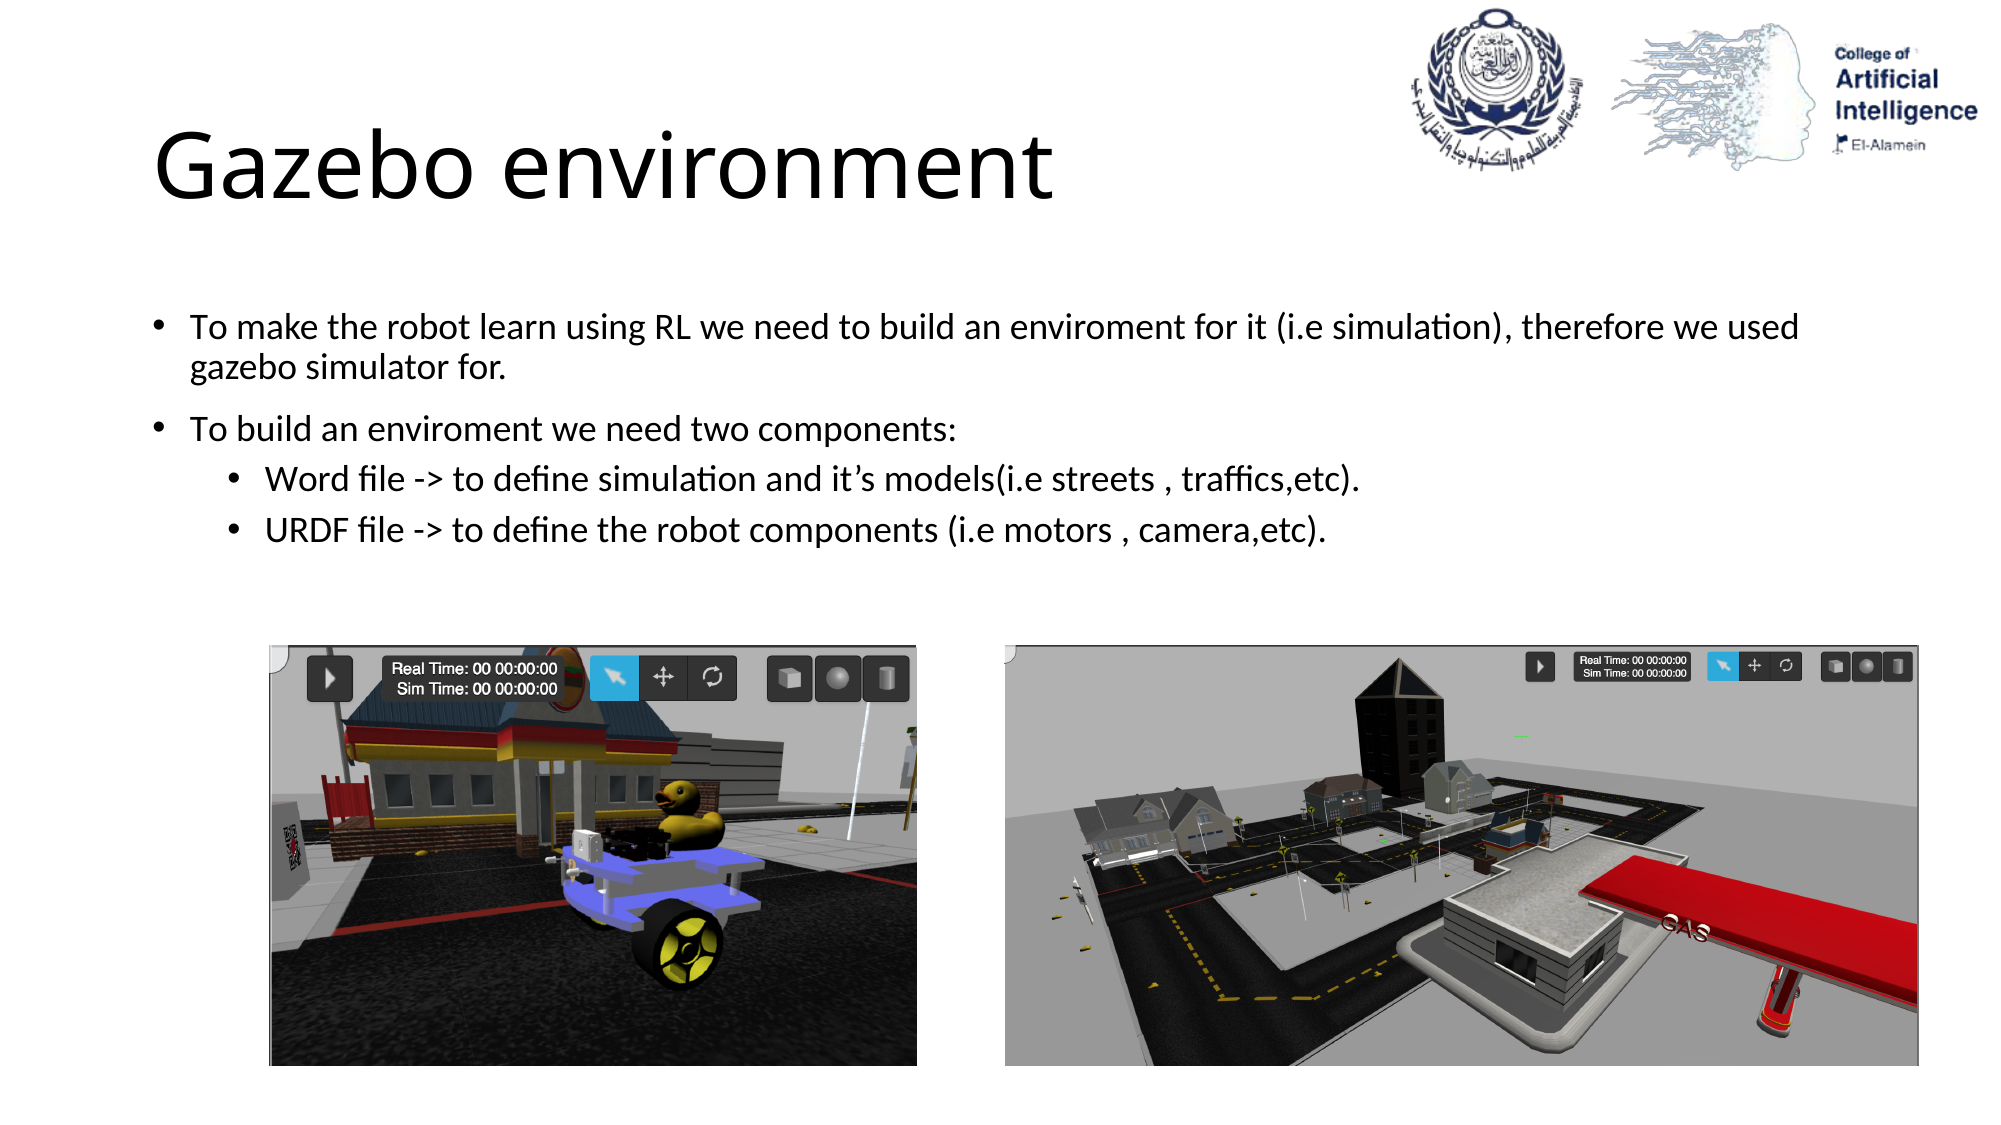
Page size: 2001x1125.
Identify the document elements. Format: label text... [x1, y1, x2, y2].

title Gazebo environment [137, 59, 1863, 278]
picture [1003, 645, 1919, 1066]
picture [1383, 0, 1987, 200]
list To make the robot learn using RL we need to build an enviroment for it (i.e simulation), therefore we used gazebo simulator for. To build an enviroment we need two components: Word file -> to define simulation and it’s models(i.e streets , traffics,etc). URDF file -> to define the robot components (i.e motors , camera,etc). [137, 299, 1863, 1014]
picture [269, 645, 917, 1066]
